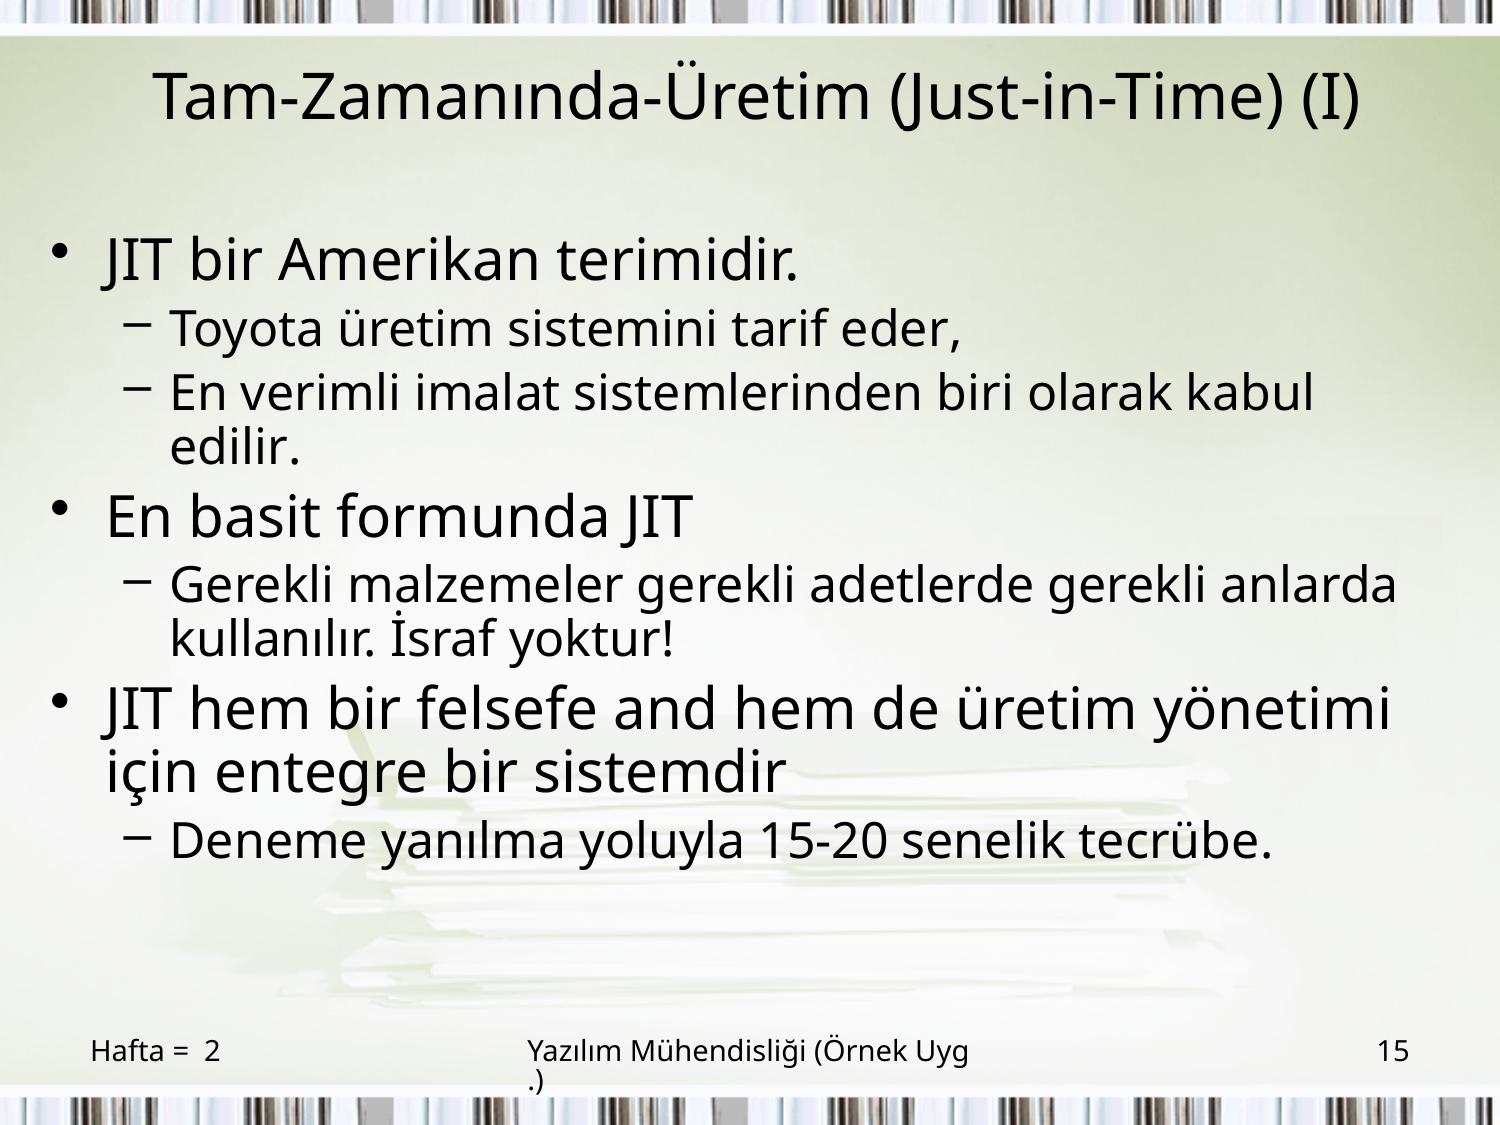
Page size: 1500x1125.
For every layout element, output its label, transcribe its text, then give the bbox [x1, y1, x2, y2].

footer Yazılım Mühendisliği (Örnek Uyg.) [512, 1024, 988, 1103]
slide_number Hafta = 2 [74, 1024, 426, 1103]
slide_number 15 [1074, 1024, 1426, 1103]
title Tam-Zamanında-Üretim (Just-in-Time) (I) [81, 0, 1433, 188]
list JIT bir Amerikan terimidir. Toyota üretim sistemini tarif eder, En verimli imalat sistemlerinden biri olarak kabul edilir. En basit formunda JIT Gerekli malzemeler gerekli adetlerde gerekli anlarda kullanılır. İsraf yoktur! JIT hem bir felsefe and hem de üretim yönetimi için entegre bir sistemdir Deneme yanılma yoluyla 15-20 senelik tecrübe. [34, 222, 1460, 994]
picture [0, 0, 1500, 1125]
